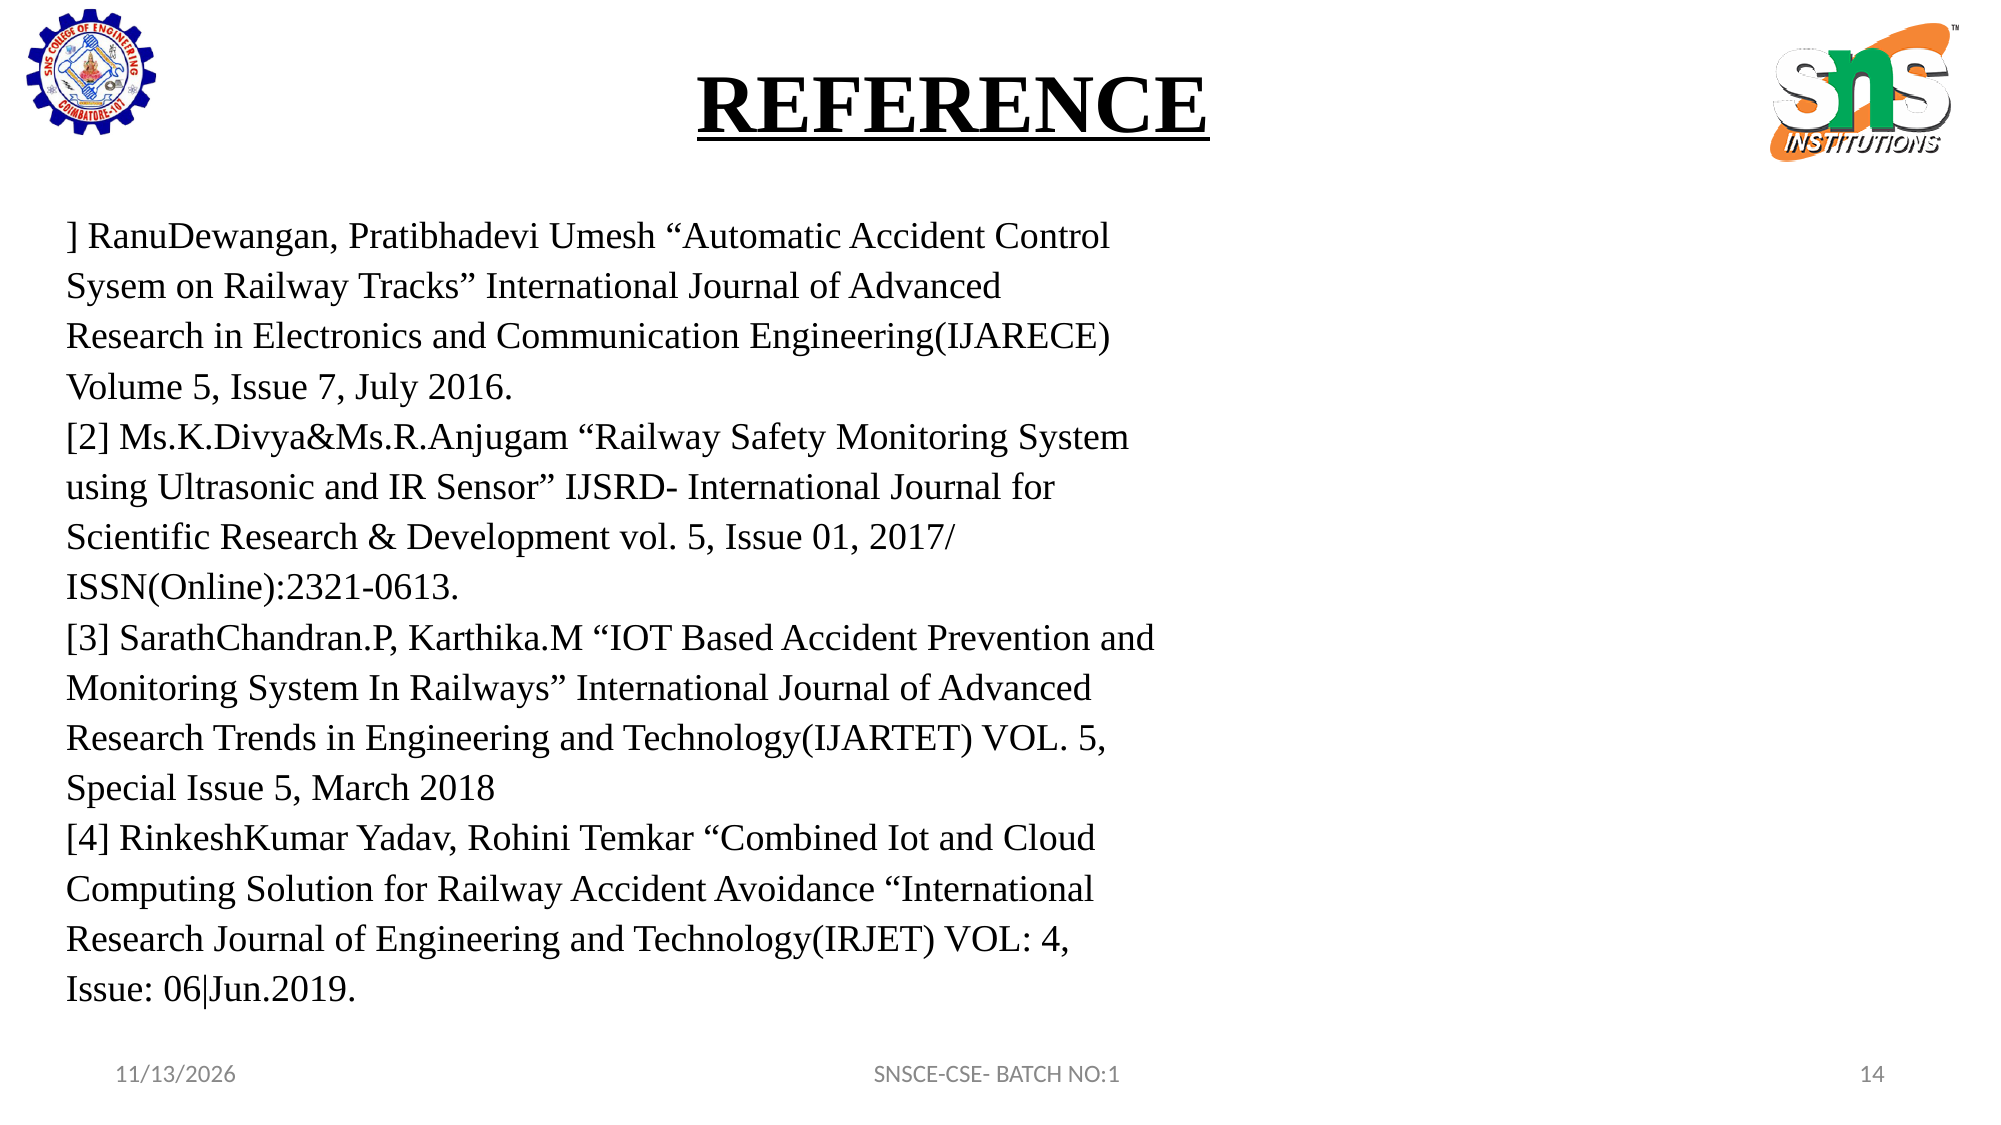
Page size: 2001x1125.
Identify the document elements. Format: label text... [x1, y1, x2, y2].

footer SNSCE-CSE- BATCH NO:1 [683, 1042, 1317, 1103]
list ] RanuDewangan, Pratibhadevi Umesh “Automatic Accident Control Sysem on Railway Tracks” International Journal of Advanced Research in Electronics and Communication Engineering(IJARECE) Volume 5, Issue 7, July 2016. [2] Ms.K.Divya&Ms.R.Anjugam “Railway Safety Monitoring System using Ultrasonic and IR Sensor” IJSRD- International Journal for Scientific Research & Development vol. 5, Issue 01, 2017/ ISSN(Online):2321-0613. [3] SarathChandran.P, Karthika.M “IOT Based Accident Prevention and Monitoring System In Railways” International Journal of Advanced Research Trends in Engineering and Technology(IJARTET) VOL. 5, Special Issue 5, March 2018 [4] RinkeshKumar Yadav, Rohini Temkar “Combined Iot and Cloud Computing Solution for Railway Accident Avoidance “International Research Journal of Engineering and Technology(IRJET) VOL: 4, Issue: 06|Jun.2019. [50, 203, 1920, 1021]
slide_number 14 [1433, 1042, 1900, 1103]
picture [19, 0, 160, 140]
picture [1770, 23, 1959, 162]
title REFERENCE [287, 4, 1620, 193]
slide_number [99, 1042, 567, 1103]
